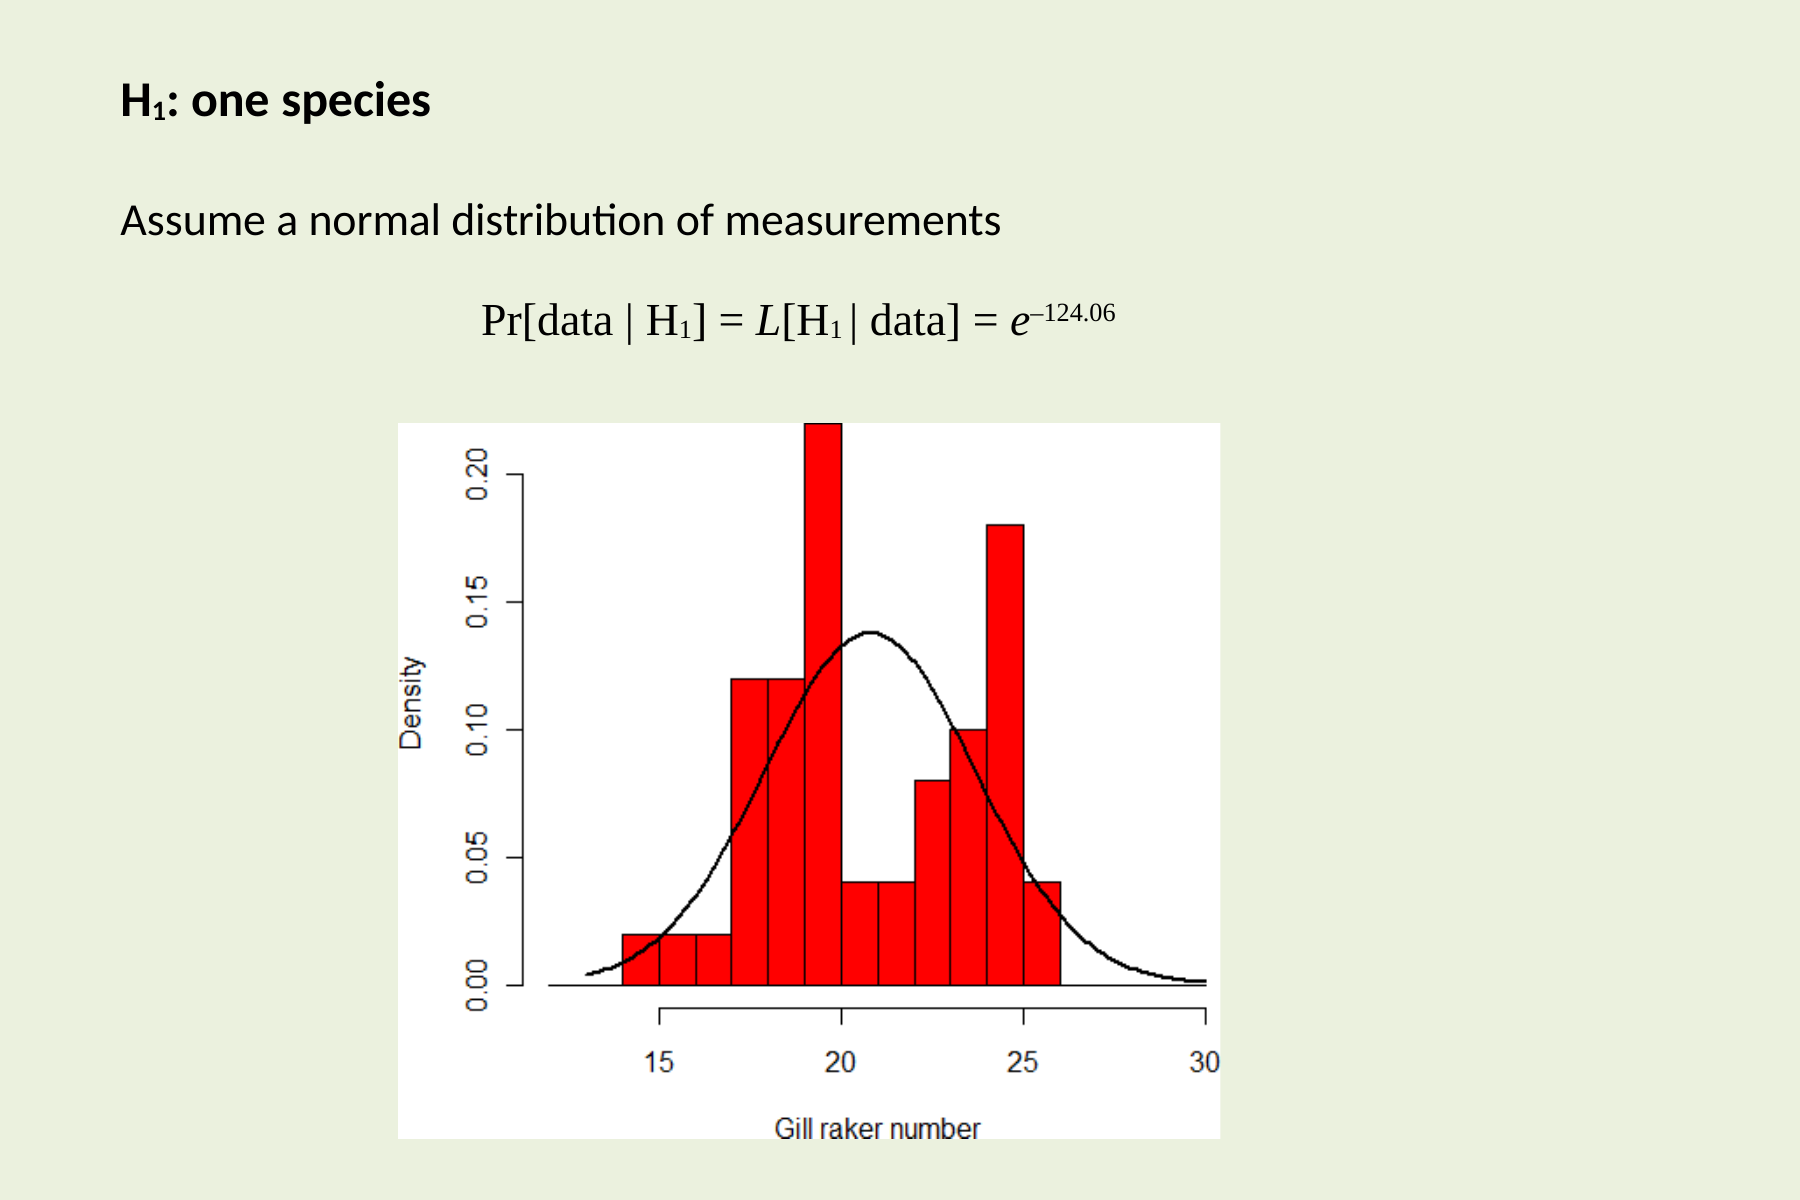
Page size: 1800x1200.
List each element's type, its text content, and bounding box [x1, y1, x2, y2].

text_box H1: one species Assume a normal distribution of measurements [114, 64, 1014, 246]
text_box [398, 423, 1221, 1139]
text_box Pr[data | H1] = L[H1 | data] = e–124.06 [474, 287, 1144, 345]
